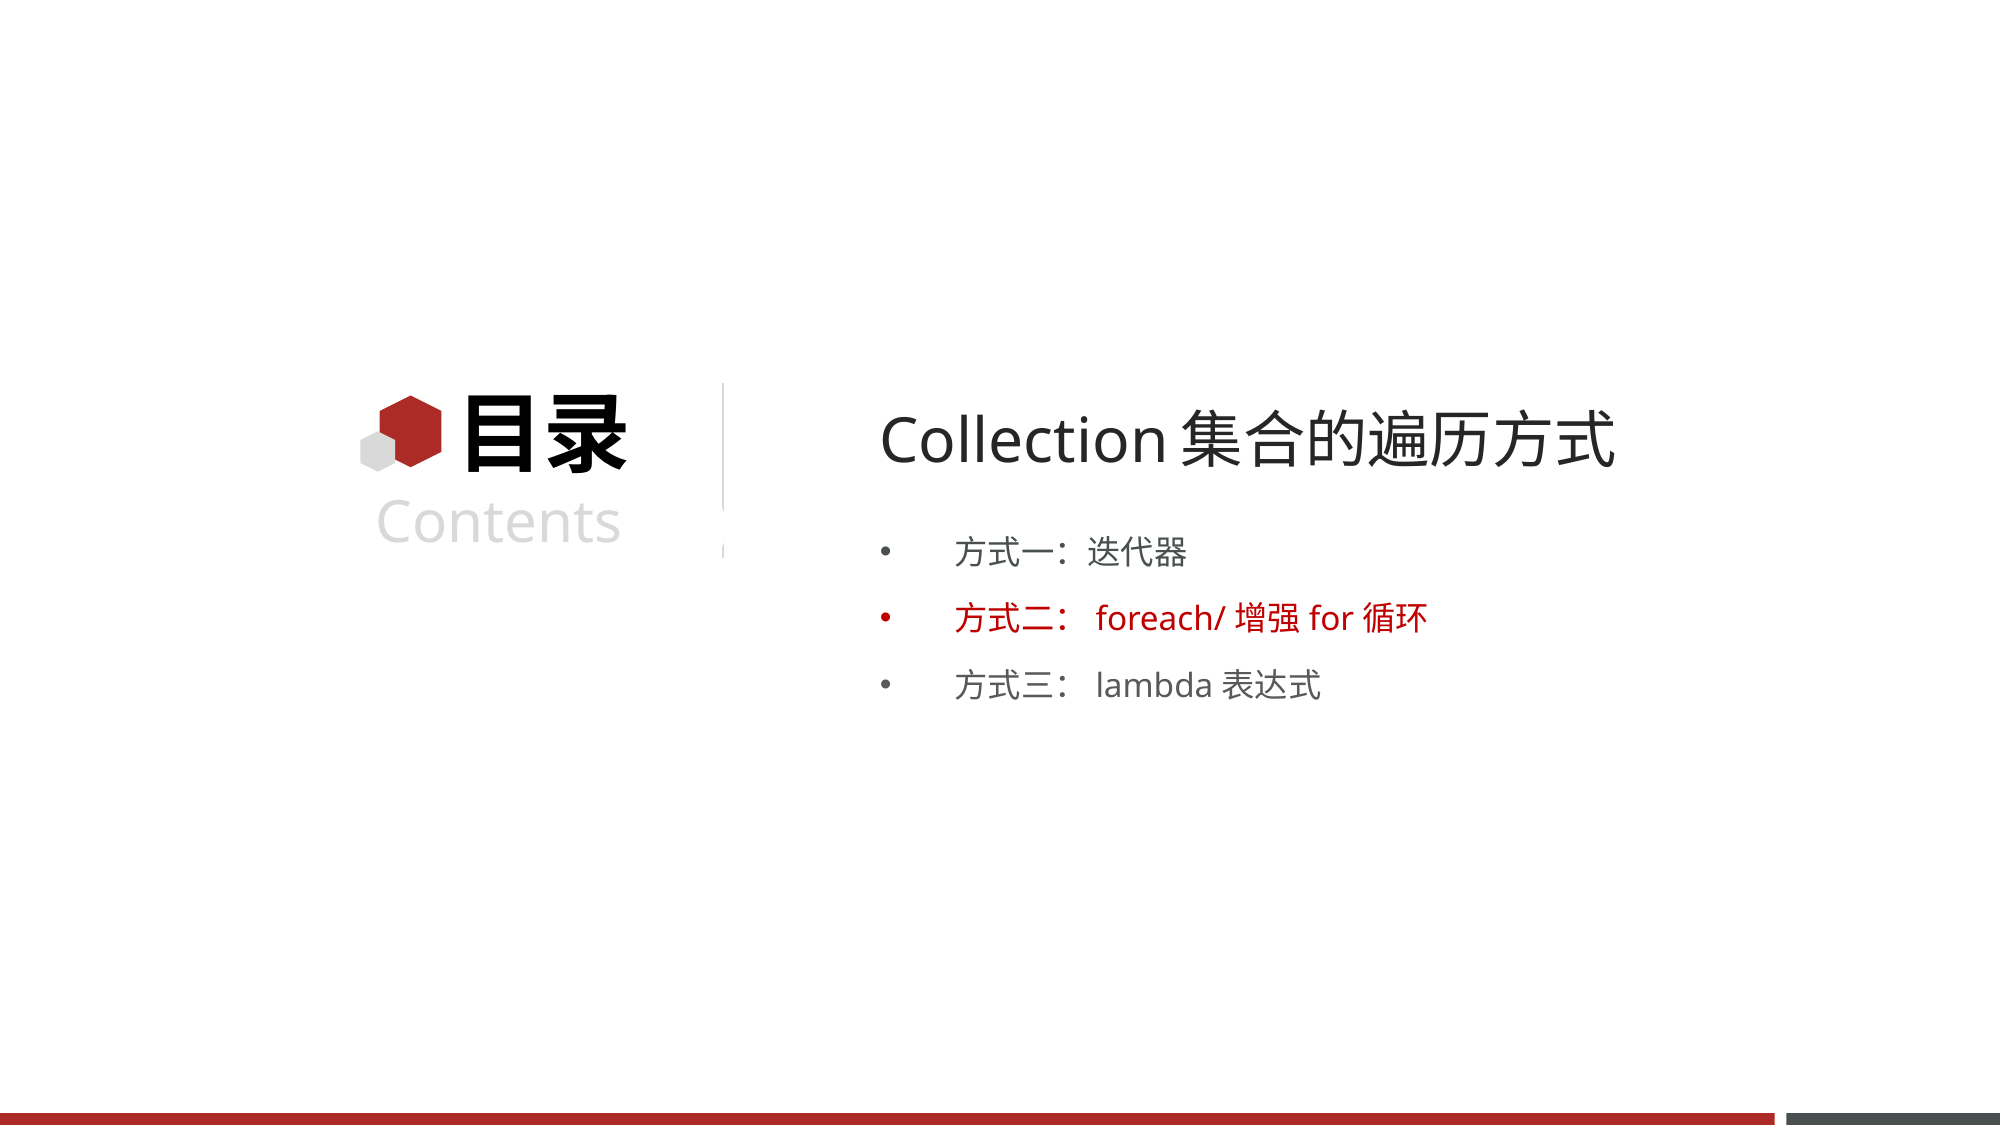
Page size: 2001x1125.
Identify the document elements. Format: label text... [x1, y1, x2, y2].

list 01 [636, 404, 822, 594]
list 方式一：迭代器 方式二：foreach/增强for循环 方式三：lambda表达式 [864, 503, 1762, 837]
title Collection集合的遍历方式 [864, 393, 1969, 484]
